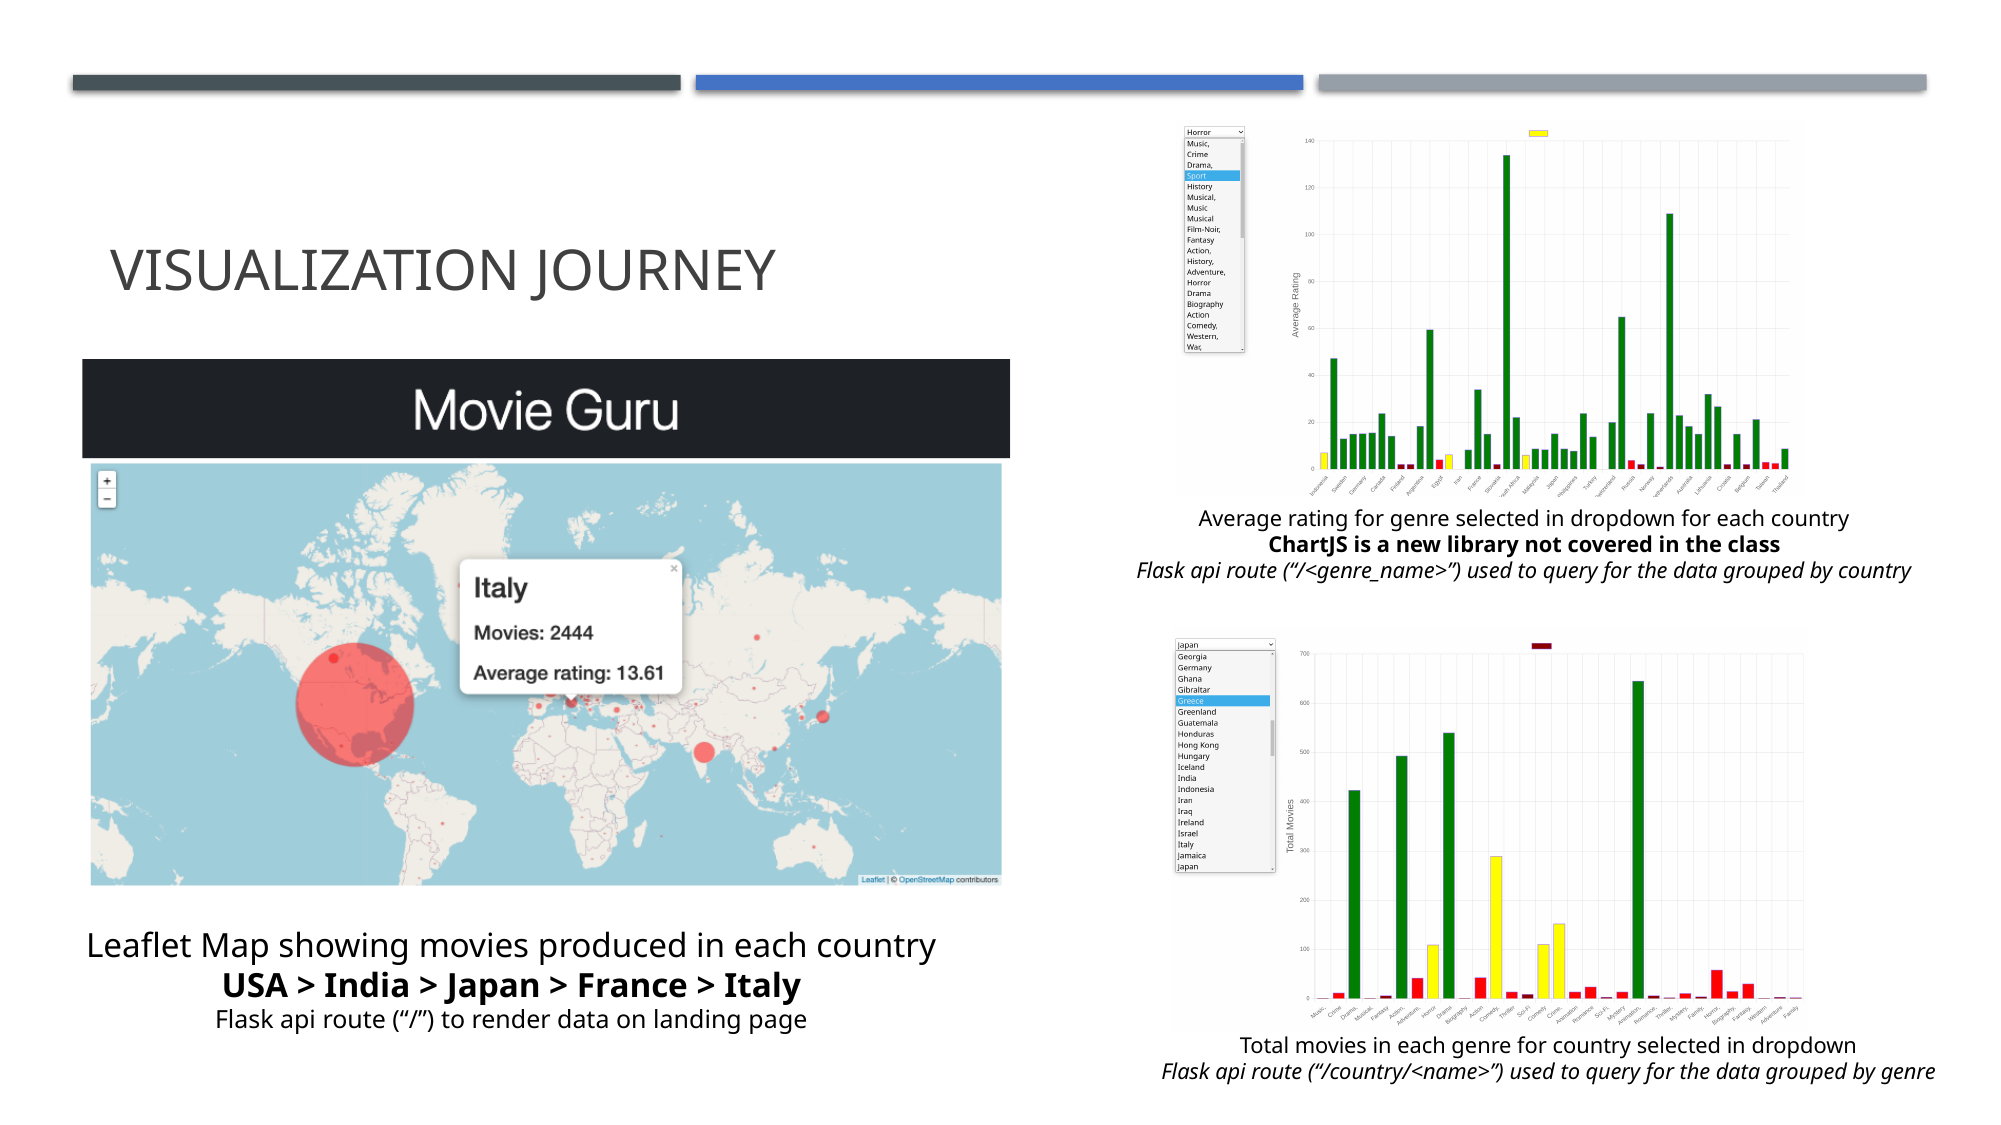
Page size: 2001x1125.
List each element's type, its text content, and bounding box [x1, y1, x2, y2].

text_box Average rating for genre selected in dropdown for each country ChartJS is a new library not covered in the class Flask api route (“/<genre_name>”) used to query for the data grouped by country [1101, 496, 1949, 591]
text_box Total movies in each genre for country selected in dropdown Flask api route (“/country/<name>”) used to query for the data grouped by genre [1125, 1024, 1973, 1092]
title Visualization journey [95, 115, 1905, 311]
picture [1171, 626, 1809, 1033]
picture [1176, 119, 1804, 498]
text_box Leaflet Map showing movies produced in each country USA > India > Japan > France > Italy Flask api route (“/”) to render data on landing page [0, 916, 1039, 1042]
picture [74, 359, 1029, 896]
